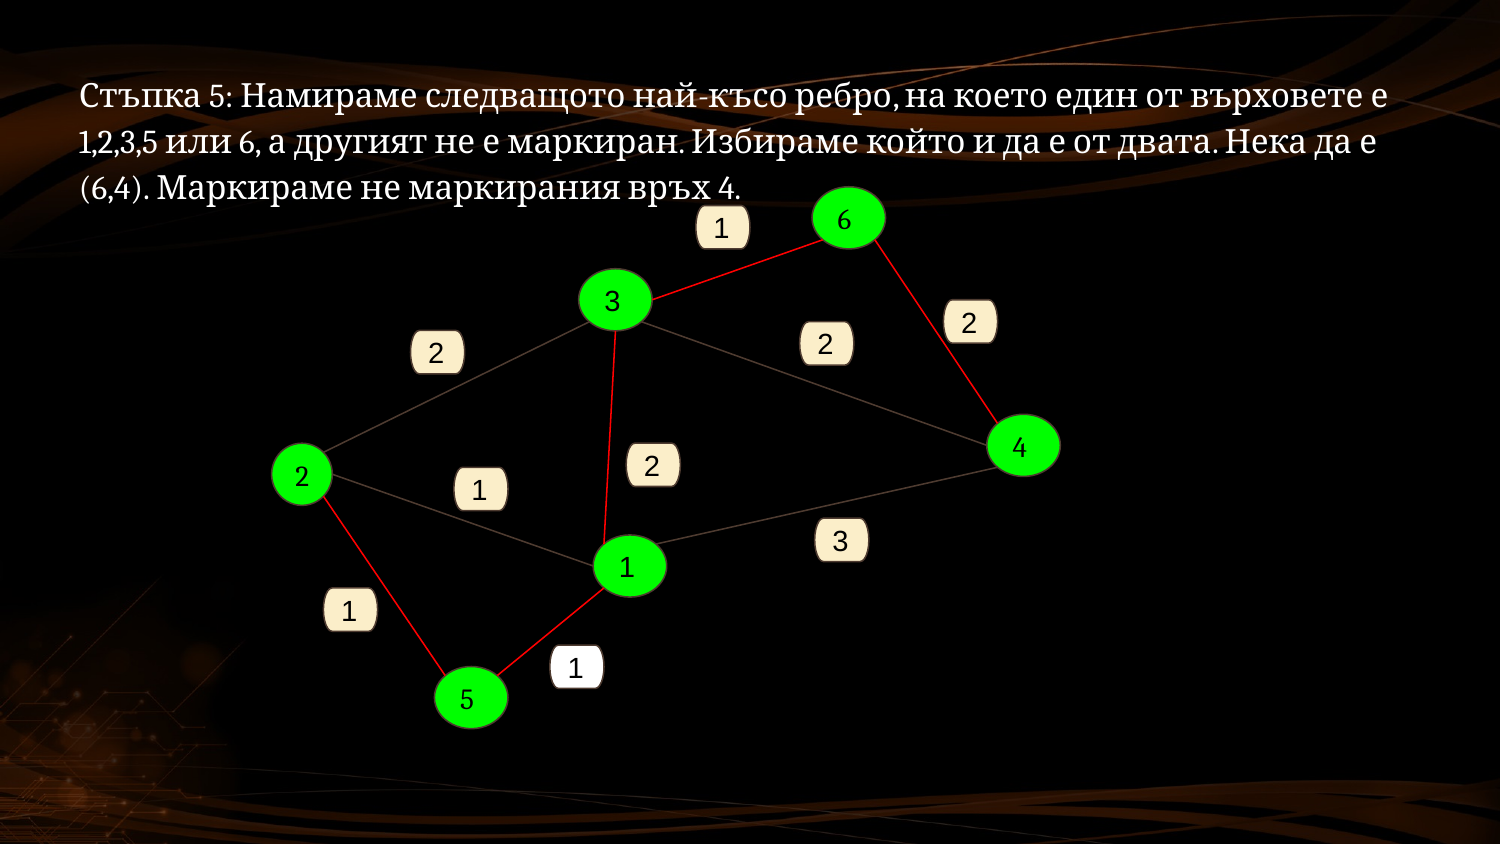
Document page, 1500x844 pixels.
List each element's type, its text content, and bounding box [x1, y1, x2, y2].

text_box 1 [457, 467, 505, 472]
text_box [332, 474, 594, 567]
text_box 1 [594, 534, 667, 598]
text_box 5 [434, 666, 508, 729]
text_box 6 [812, 186, 886, 249]
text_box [497, 587, 605, 676]
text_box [655, 467, 998, 545]
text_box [641, 321, 987, 446]
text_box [323, 495, 446, 676]
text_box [874, 239, 998, 424]
text_box 1 [553, 684, 601, 689]
text_box 4 [988, 414, 1061, 477]
text_box 1 [695, 205, 751, 238]
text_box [603, 330, 616, 545]
text_box Стъпка 5: Намираме следващото най-късо ребро, на което един от върховете е 1,2,3,5 или 6, а другият не е маркиран. Избираме който и да е от двата. Нека да е (6,4). Маркираме не маркирания връх 4. [63, 53, 1452, 177]
text_box 3 [816, 554, 867, 562]
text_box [651, 239, 823, 300]
text_box 2 [626, 443, 681, 487]
text_box 3 [578, 268, 652, 331]
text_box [323, 321, 590, 453]
text_box 2 [271, 443, 333, 506]
picture [0, 0, 1500, 844]
